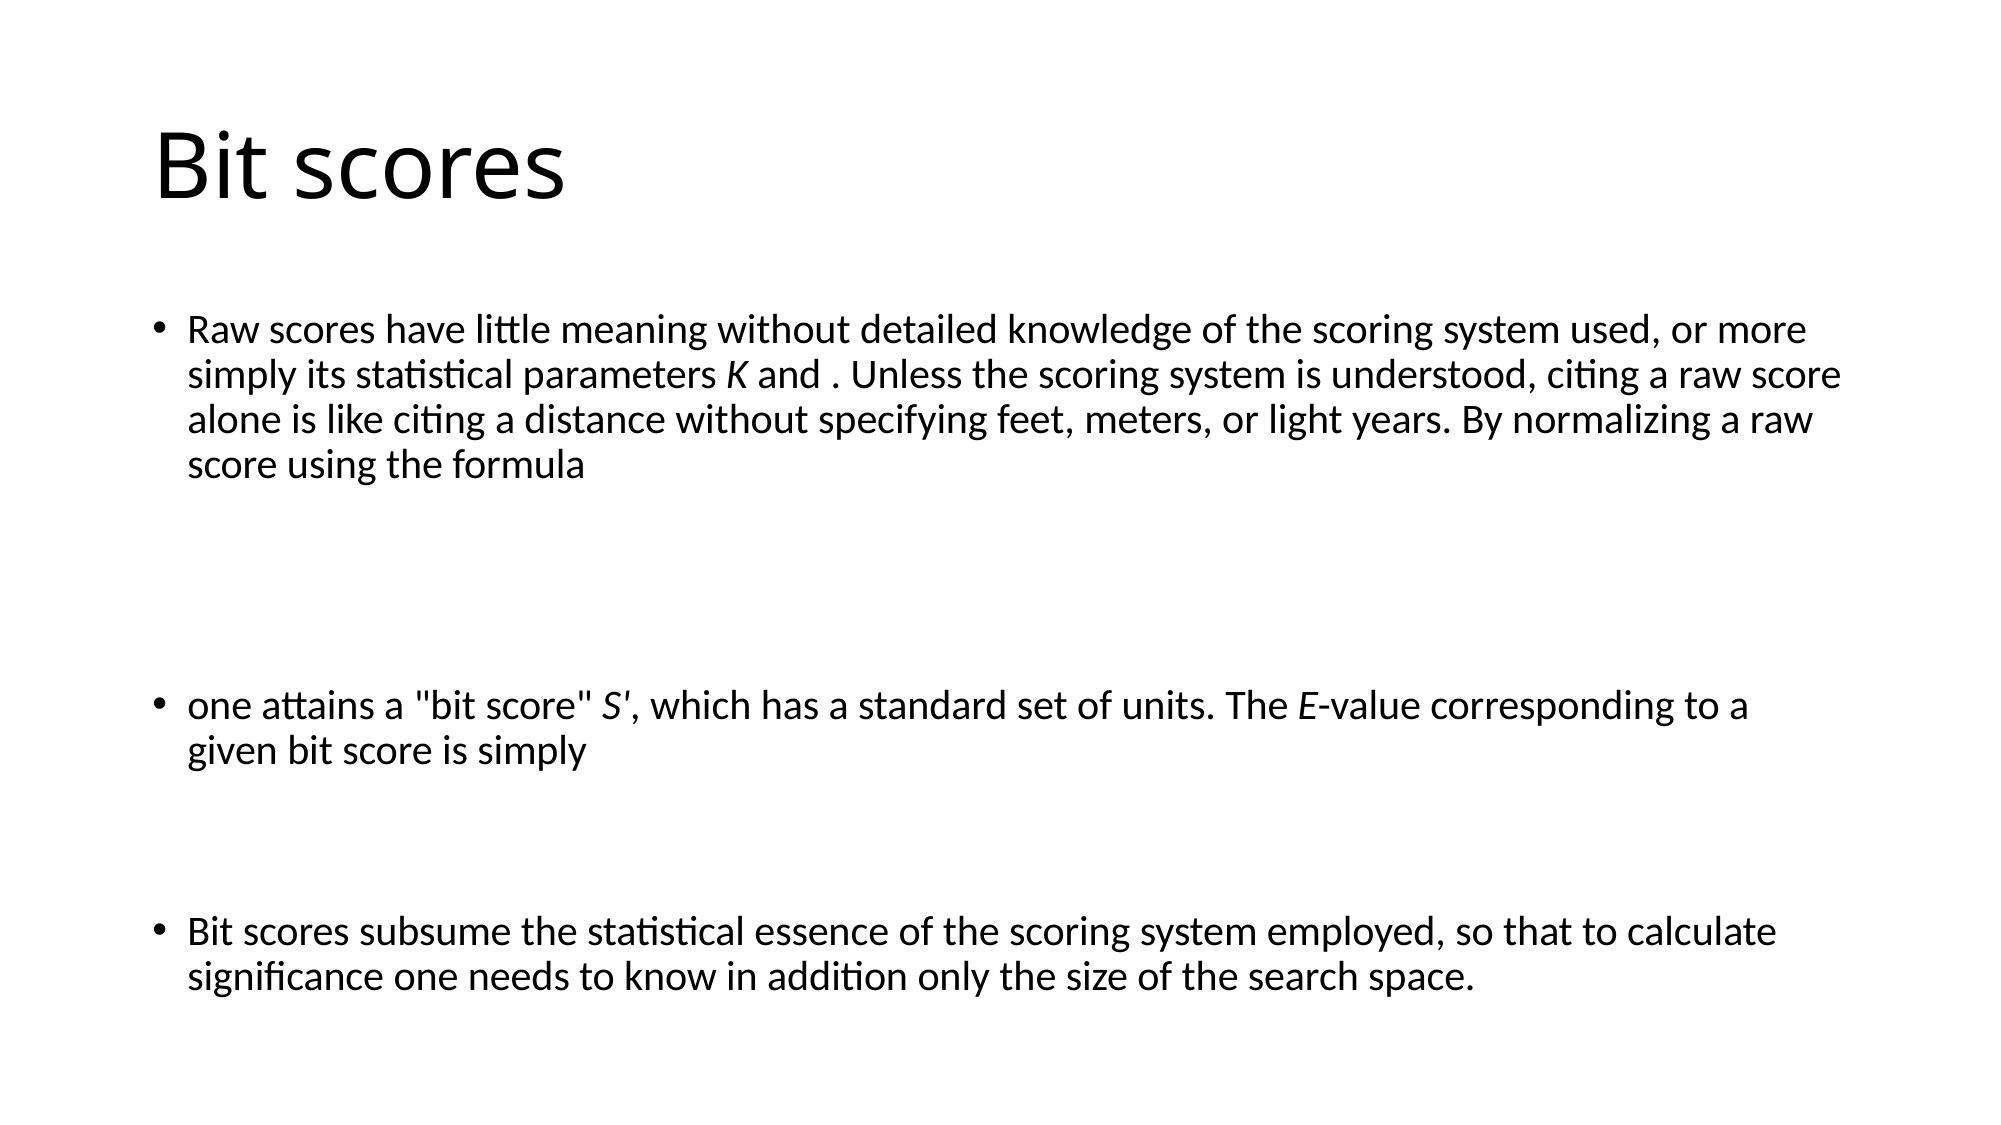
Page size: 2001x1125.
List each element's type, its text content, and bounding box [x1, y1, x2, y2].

title Bit scores [137, 59, 1863, 278]
